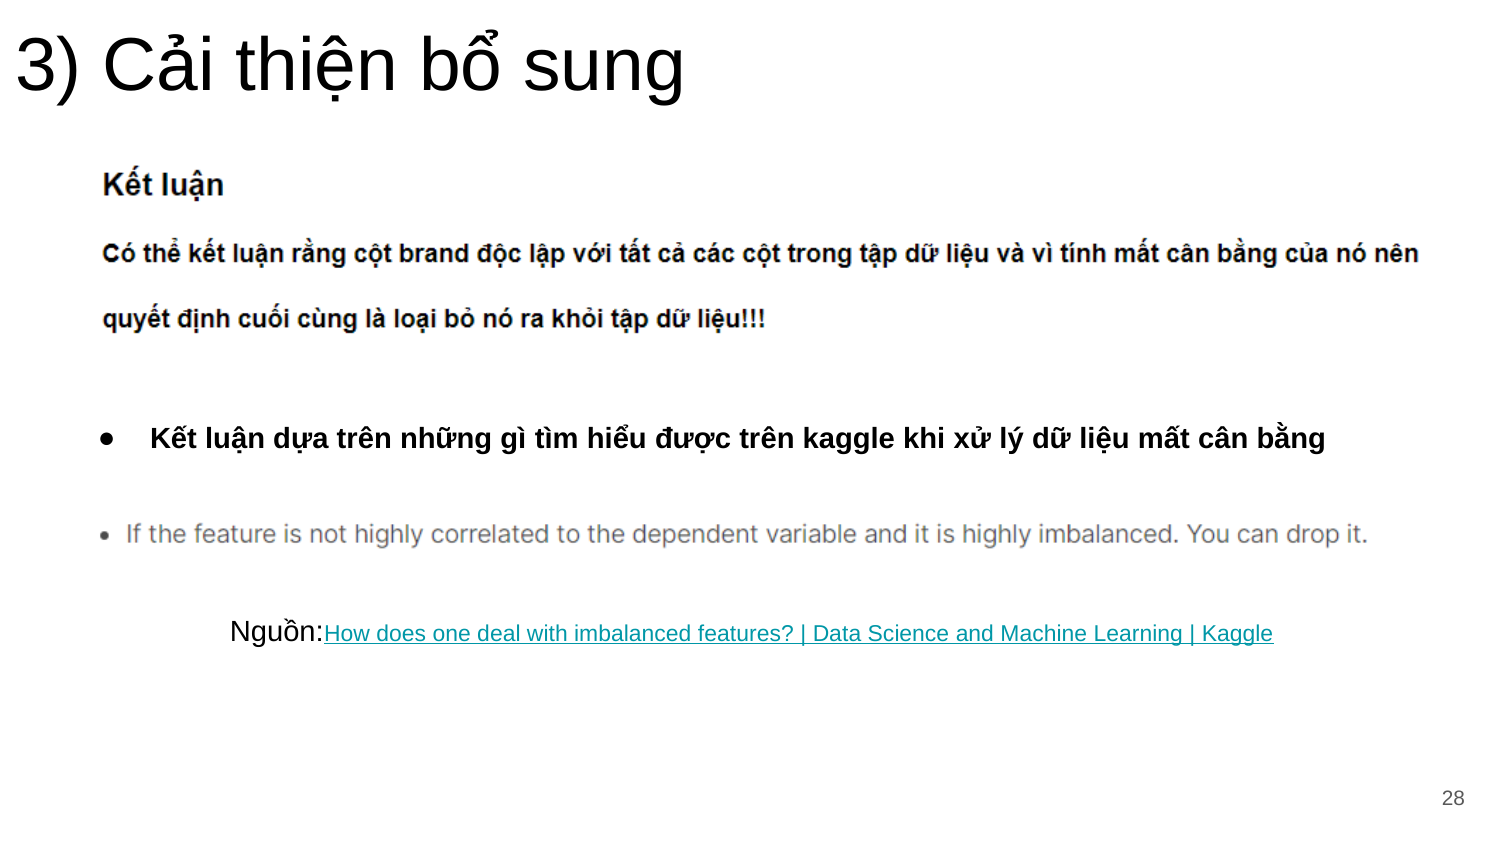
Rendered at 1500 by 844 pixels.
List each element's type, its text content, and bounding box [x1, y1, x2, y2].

slide_number ‹#› [1389, 764, 1480, 830]
text_box Kết luận dựa trên những gì tìm hiểu được trên kaggle khi xử lý dữ liệu mất cân bằng [60, 404, 1347, 470]
text_box Nguồn:How does one deal with imbalanced features? | Data Science and Machine Learning | Kaggle [214, 597, 1306, 663]
text_box 3) Cải thiện bổ sung [0, 0, 1500, 120]
picture [93, 145, 1476, 346]
picture [67, 484, 1476, 565]
